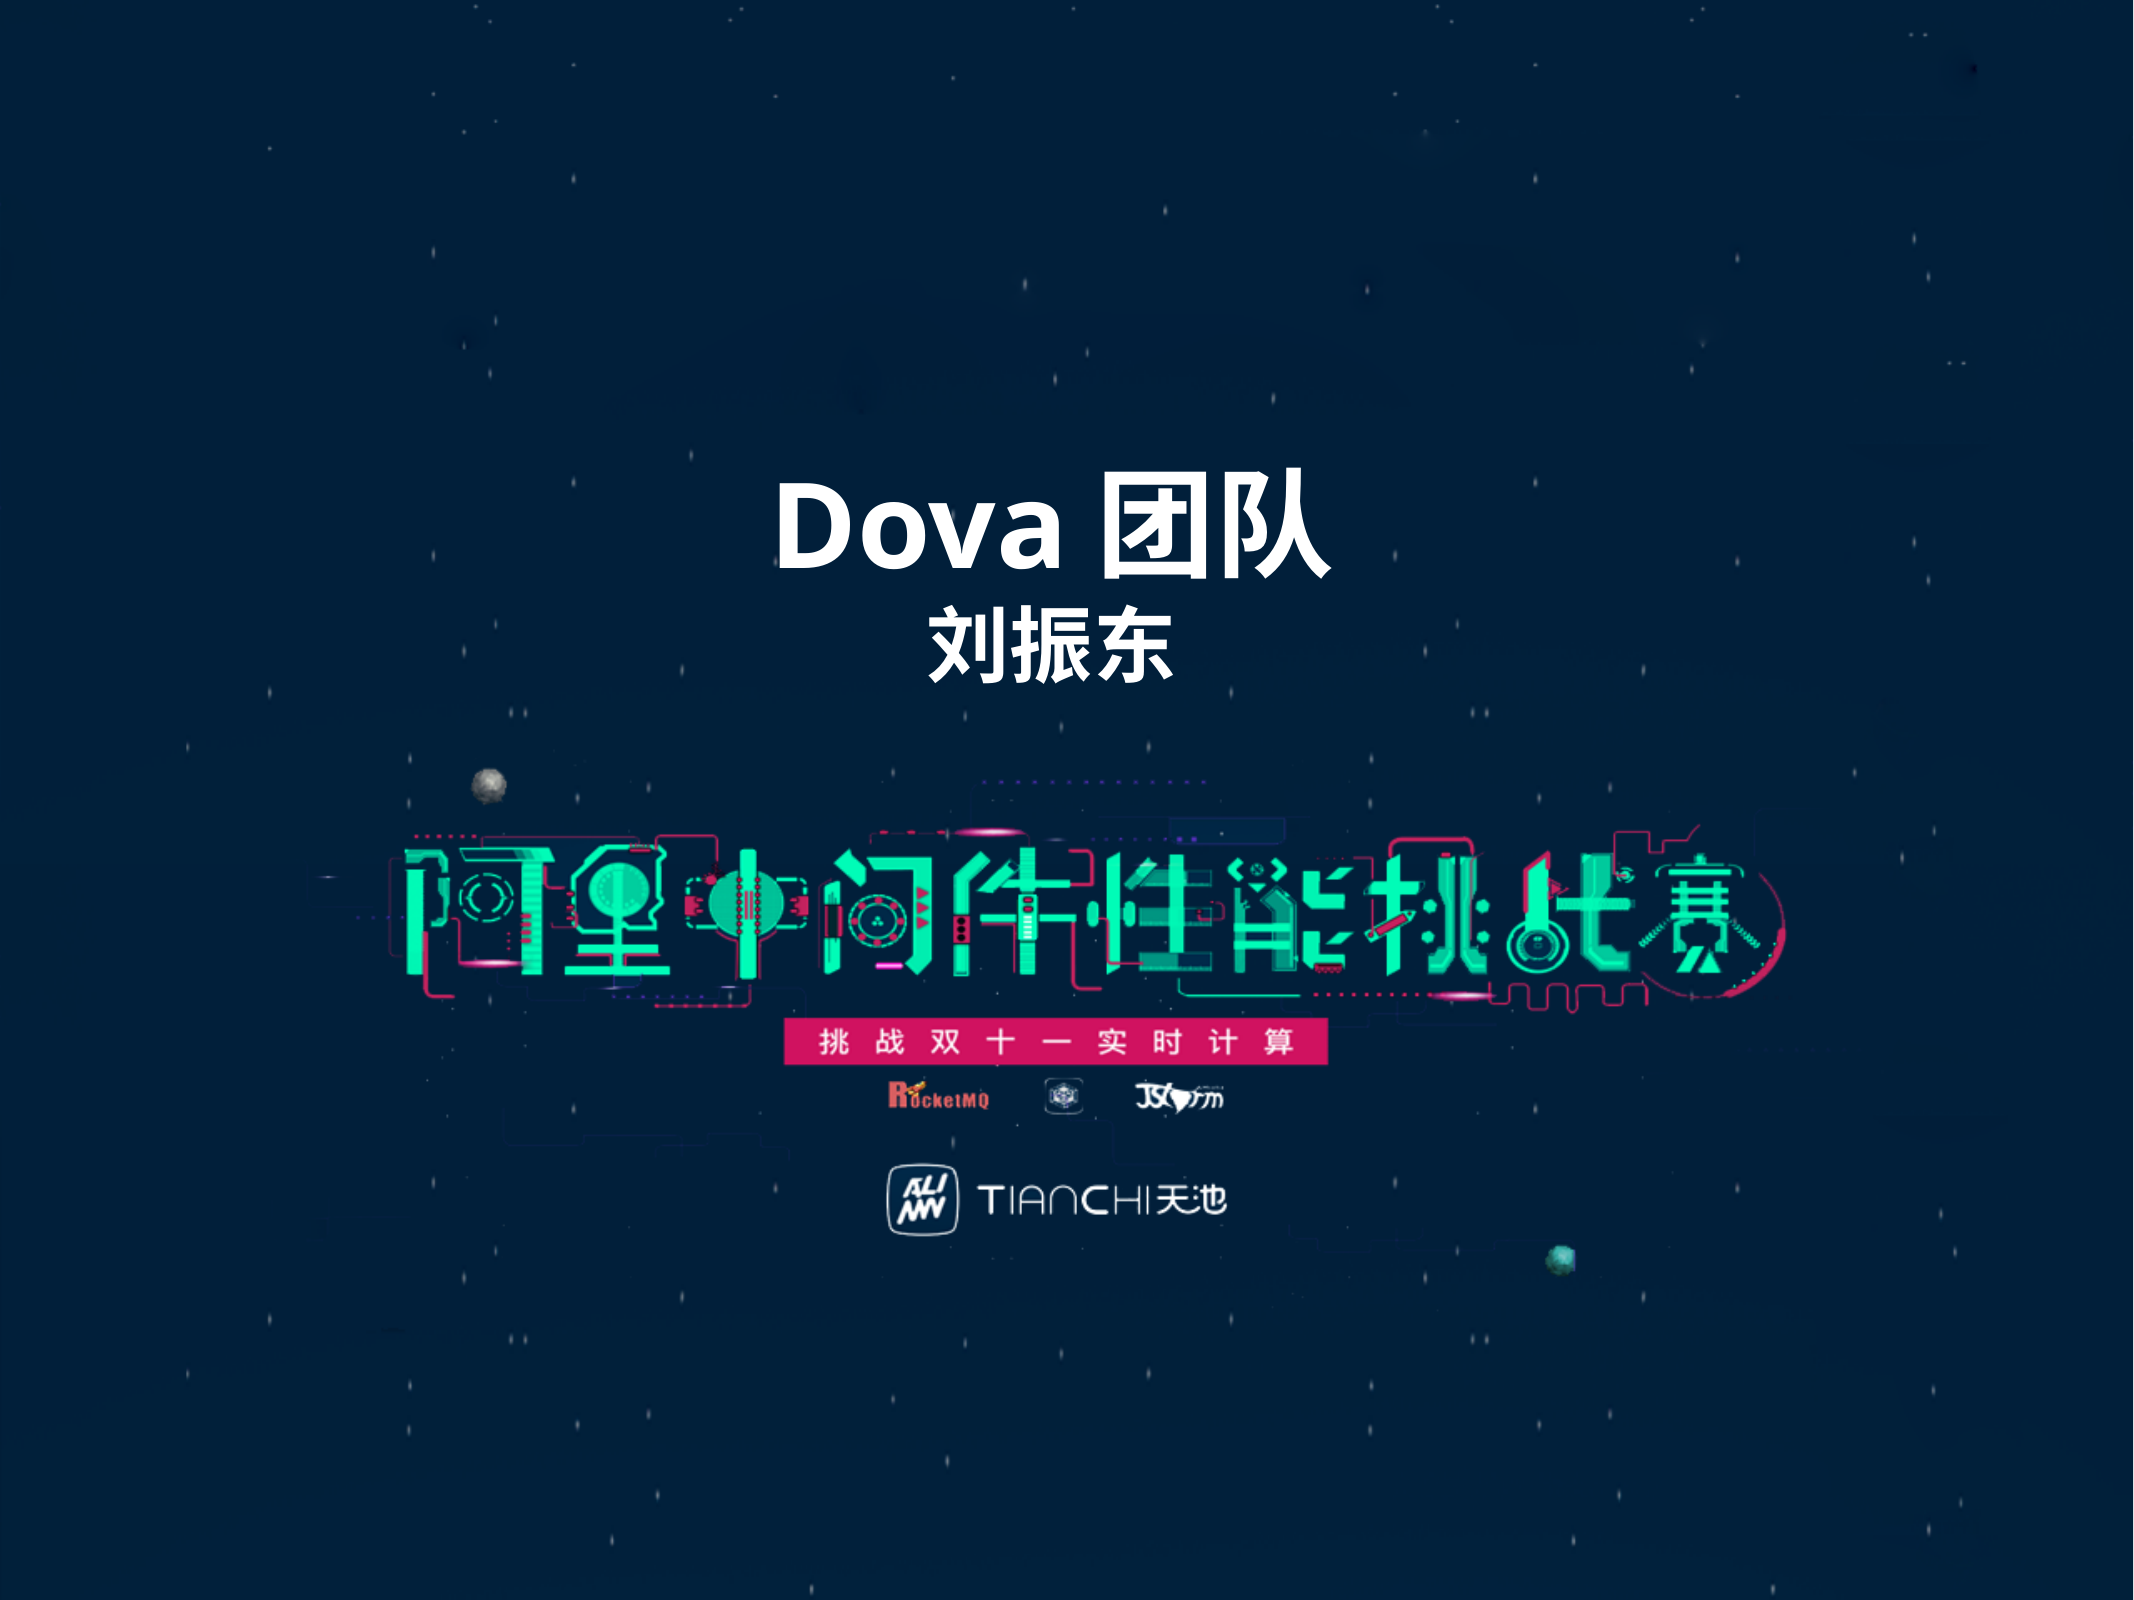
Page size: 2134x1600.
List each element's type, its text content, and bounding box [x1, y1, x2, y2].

picture [0, 0, 2134, 1600]
text_box Dova团队 刘振东 [761, 441, 1343, 701]
